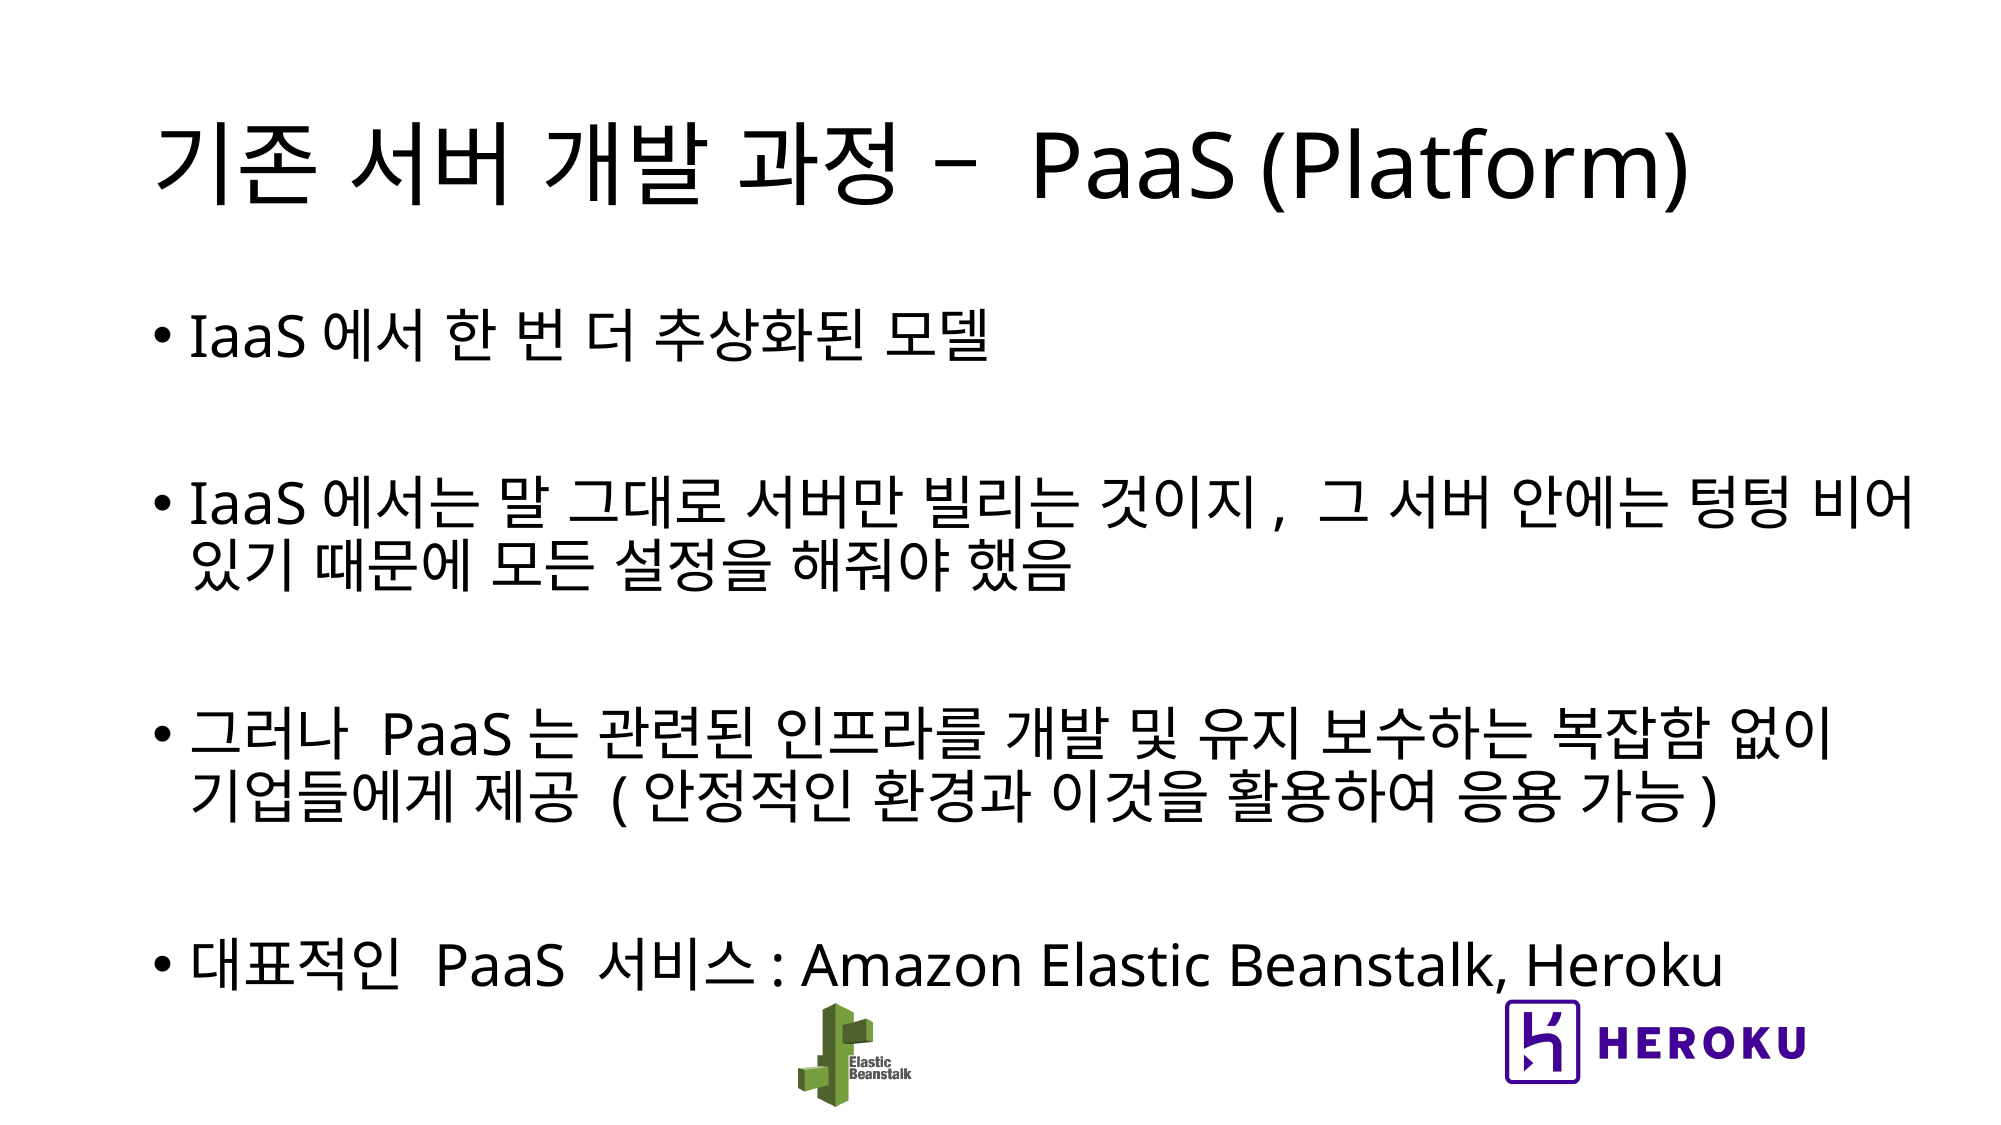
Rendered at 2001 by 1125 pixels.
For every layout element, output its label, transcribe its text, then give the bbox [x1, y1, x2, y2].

list IaaS에서 한 번 더 추상화된 모델 IaaS에서는 말 그대로 서버만 빌리는 것이지, 그 서버 안에는 텅텅 비어 있기 때문에 모든 설정을 해줘야 했음 그러나 PaaS는 관련된 인프라를 개발 및 유지 보수하는 복잡함 없이 기업들에게 제공 (안정적인 환경과 이것을 활용하여 응용 가능) 대표적인 PaaS 서비스: Amazon Elastic Beanstalk, Heroku [137, 299, 1949, 1066]
picture [1505, 997, 1805, 1088]
title 기존 서버 개발 과정 – PaaS (Platform) [137, 59, 1863, 278]
picture [796, 997, 913, 1114]
